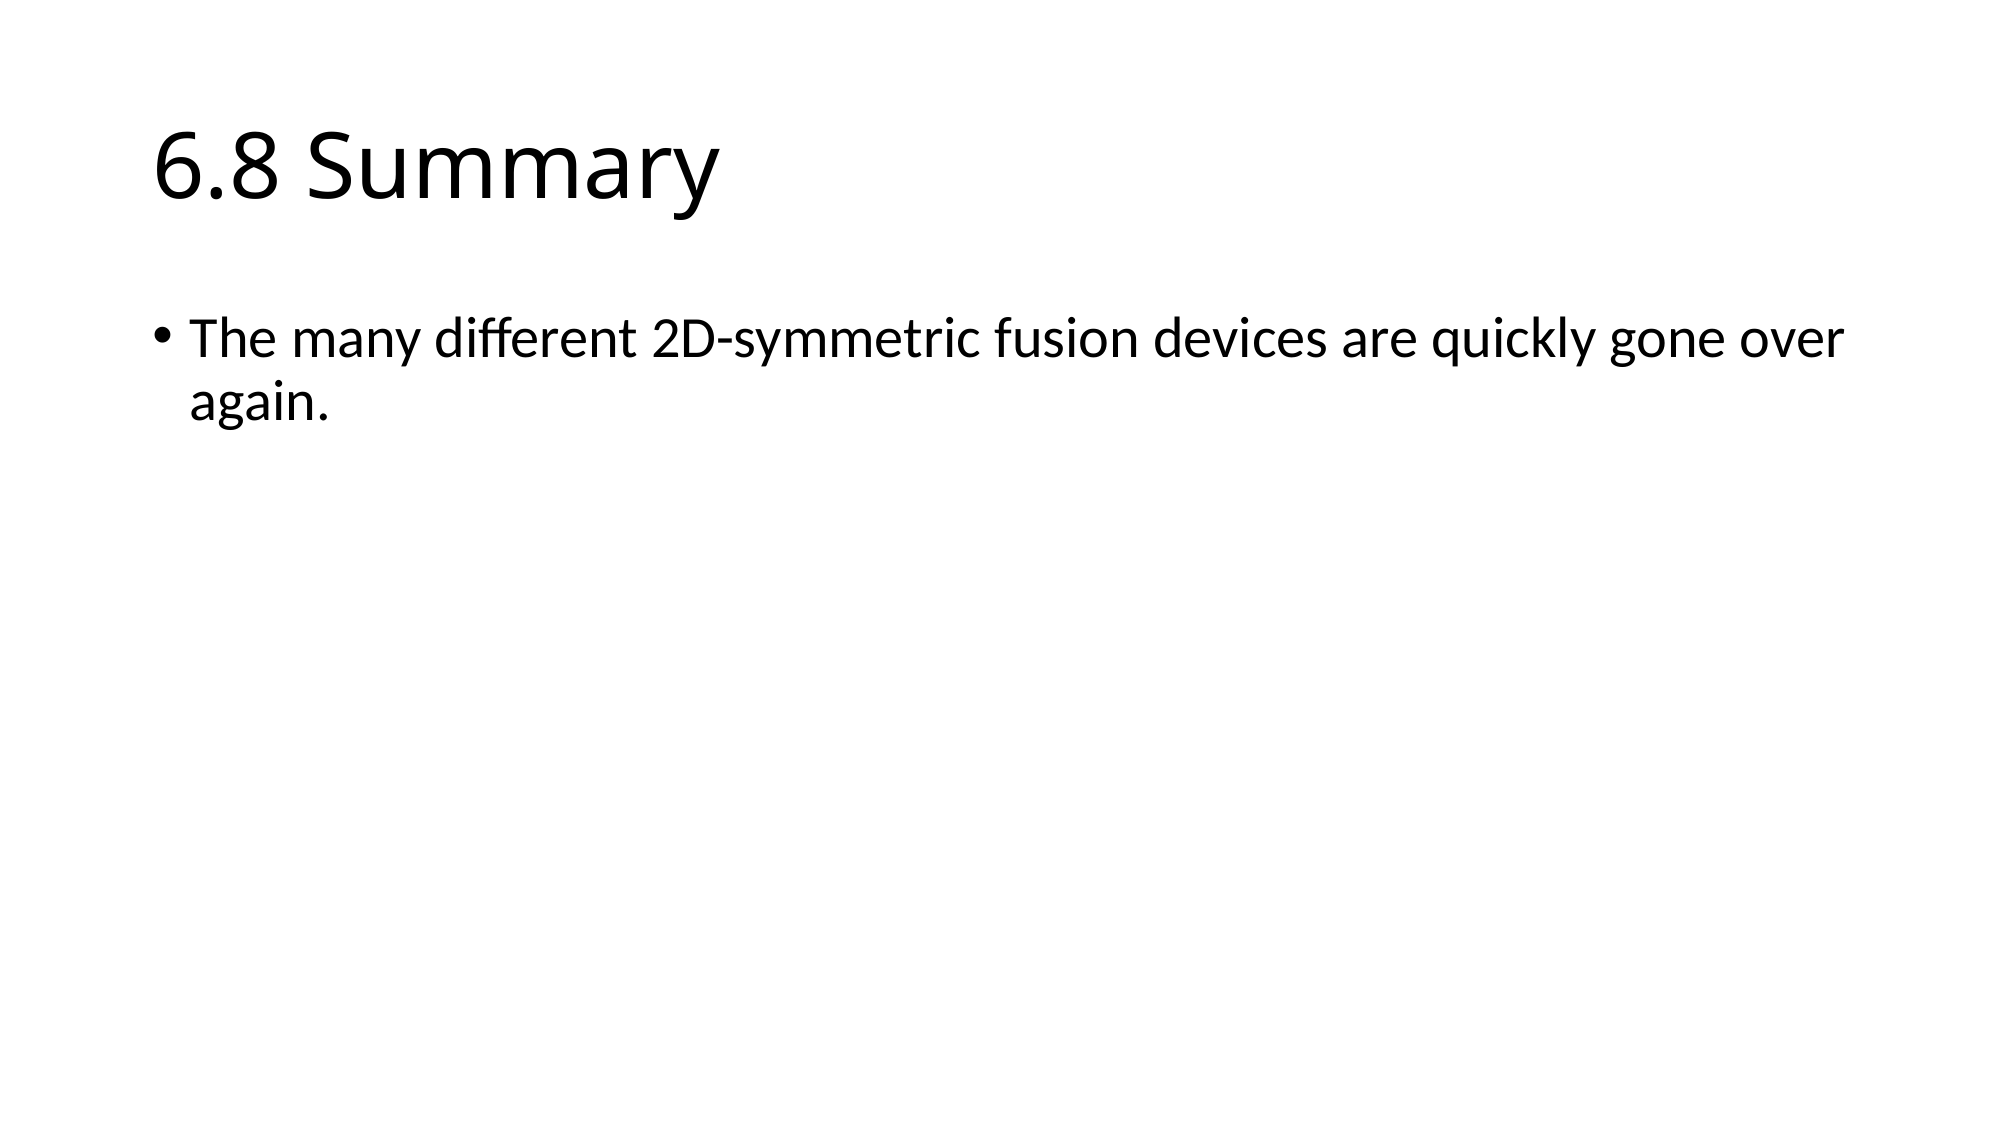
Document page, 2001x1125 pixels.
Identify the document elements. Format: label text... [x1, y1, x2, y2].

title 6.8 Summary [137, 59, 1863, 278]
list The many different 2D-symmetric fusion devices are quickly gone over again. [137, 299, 1863, 1014]
